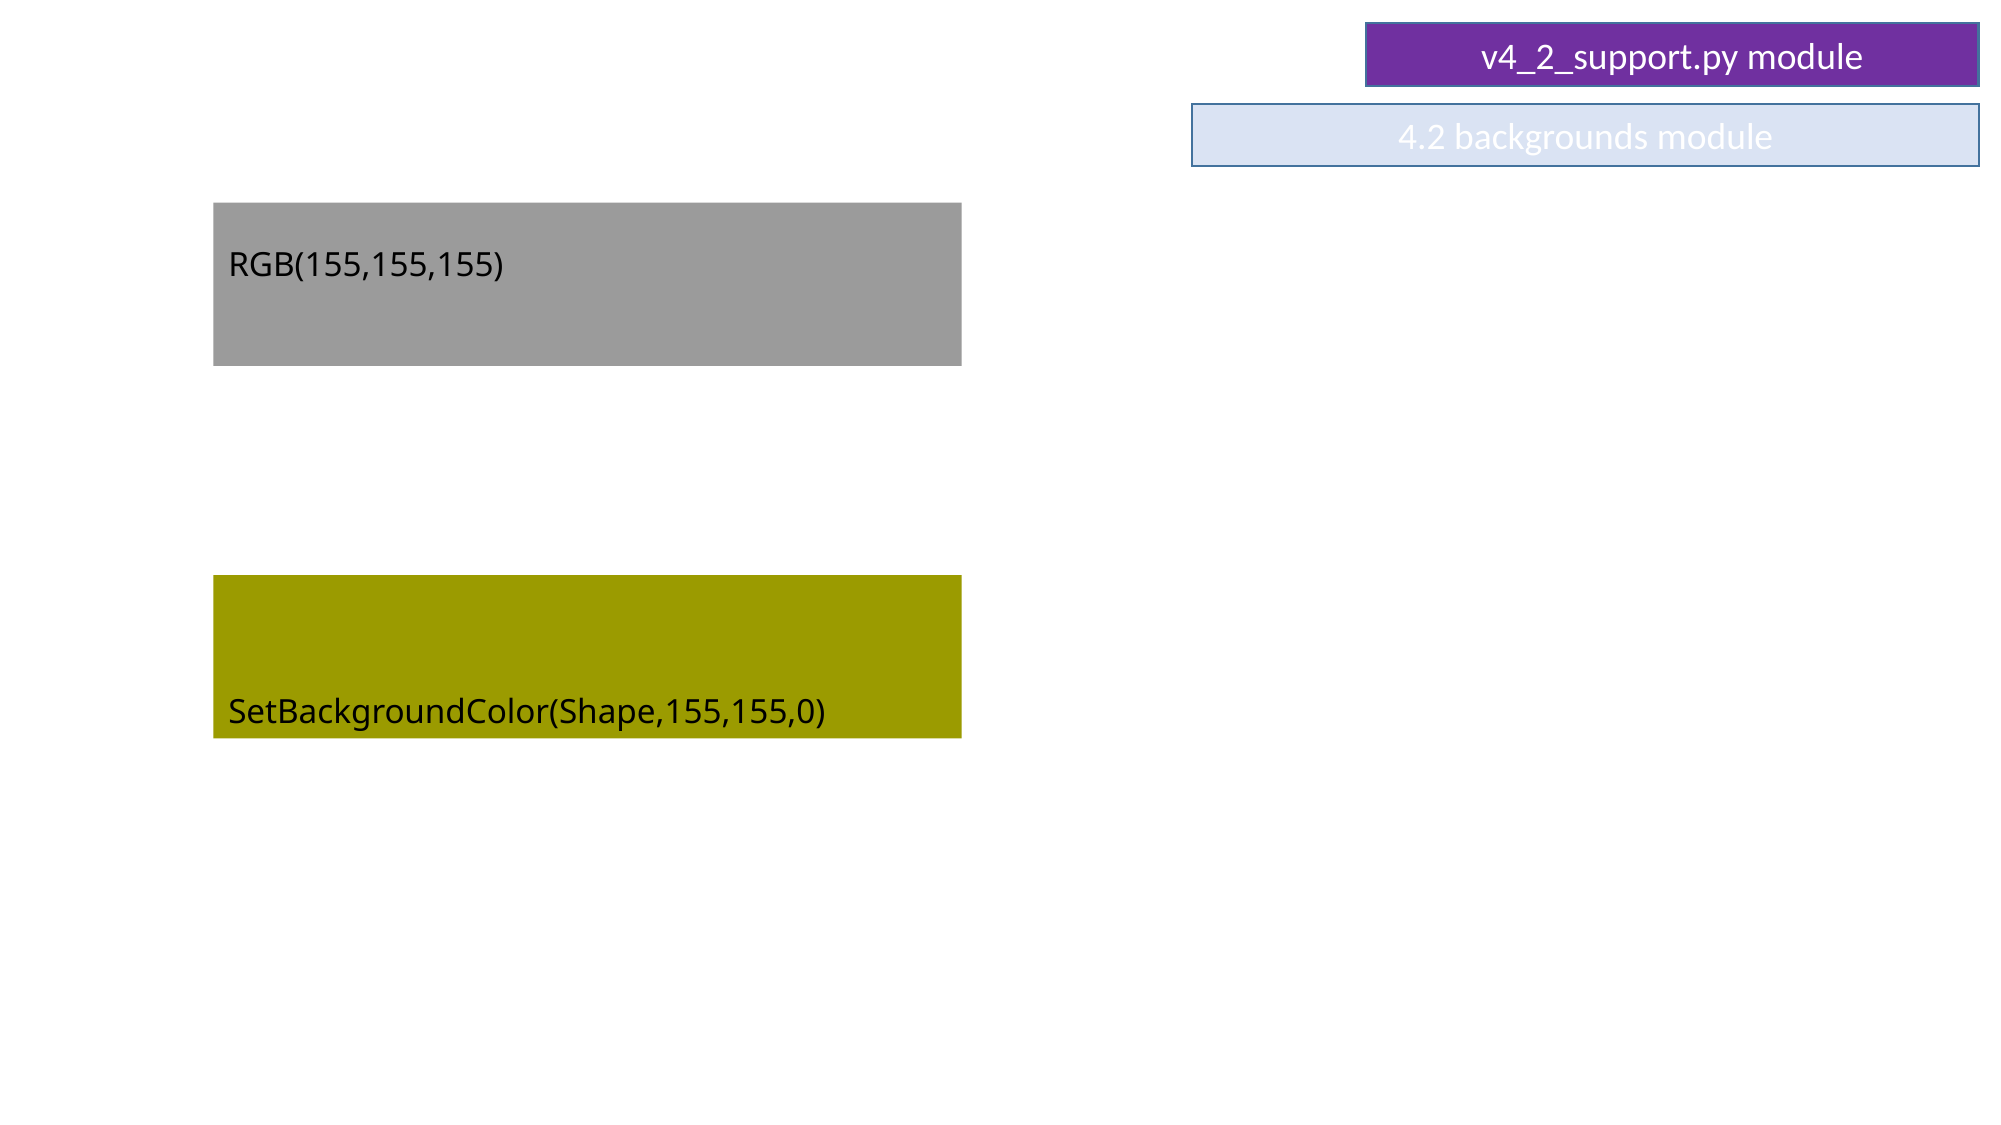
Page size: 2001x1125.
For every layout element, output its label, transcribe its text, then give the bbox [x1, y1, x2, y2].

text_box SetBackgroundColor(Shape,155,155,0) [213, 575, 962, 739]
text_box 4.2 backgrounds module [1191, 103, 1980, 167]
text_box RGB(155,155,155) [213, 202, 962, 366]
